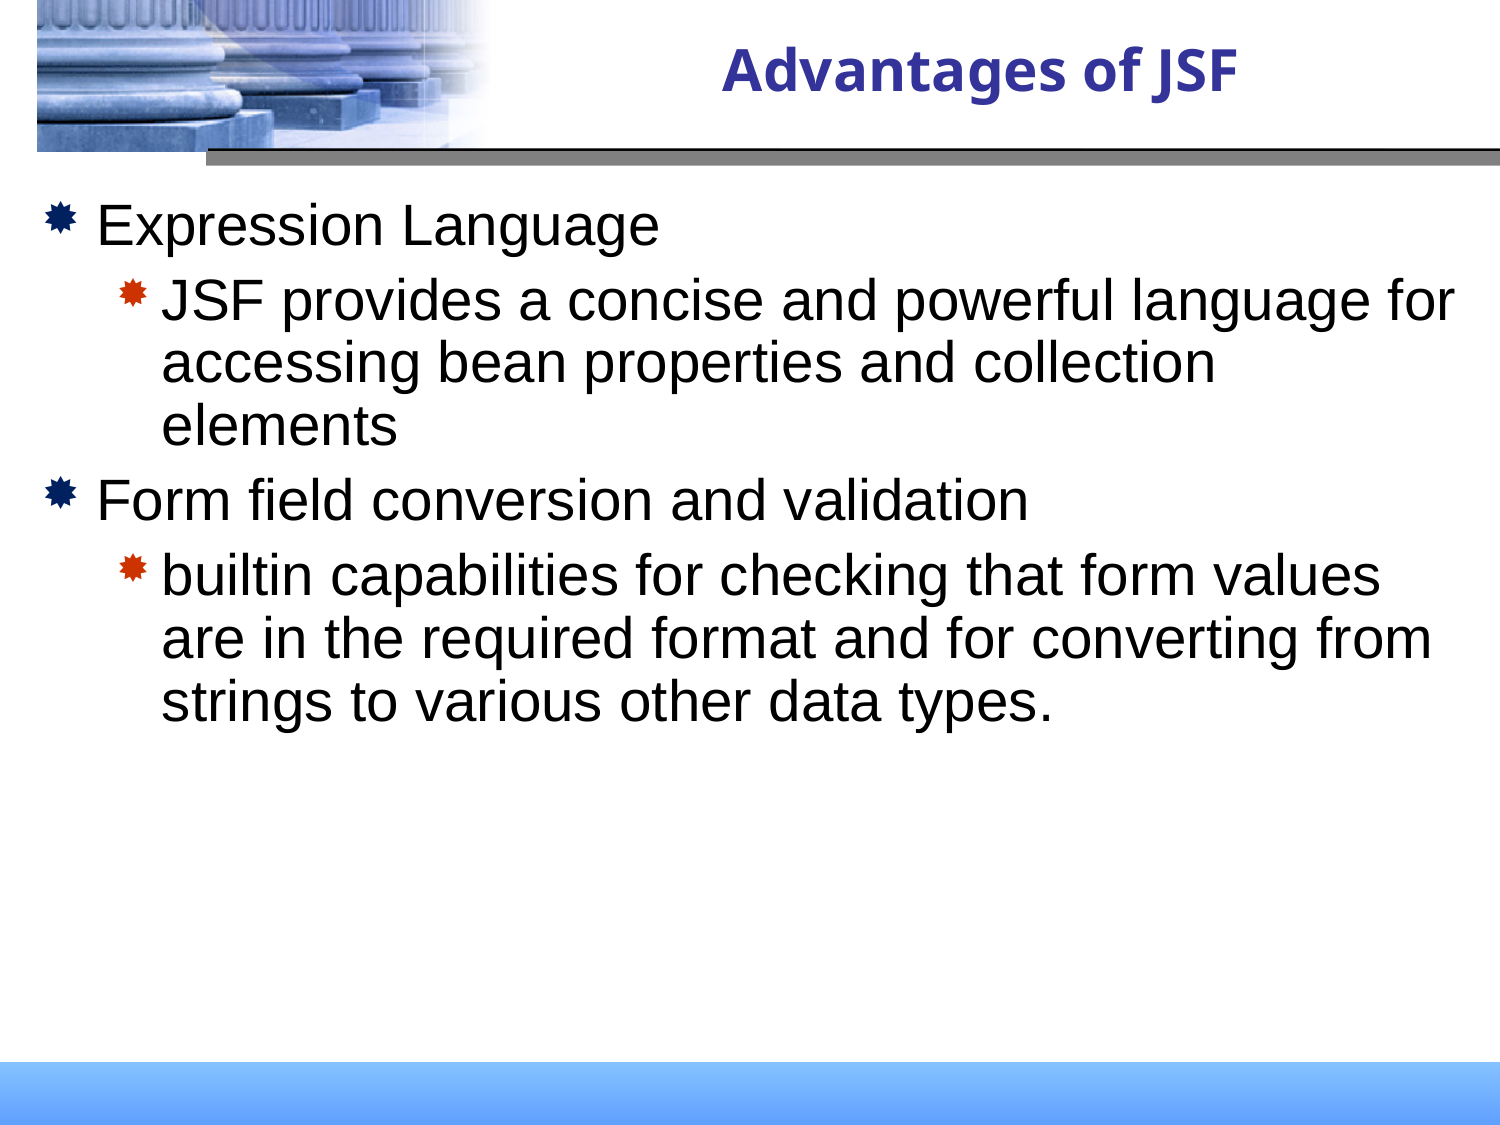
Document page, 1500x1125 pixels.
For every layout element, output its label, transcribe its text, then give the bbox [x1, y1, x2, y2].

list Expression Language JSF provides a concise and powerful language for accessing bean properties and collection elements Form field conversion and validation builtin capabilities for checking that form values are in the required format and for converting from strings to various other data types. [24, 187, 1476, 1063]
picture [37, 0, 462, 152]
title Advantages of JSF [462, 0, 1500, 151]
